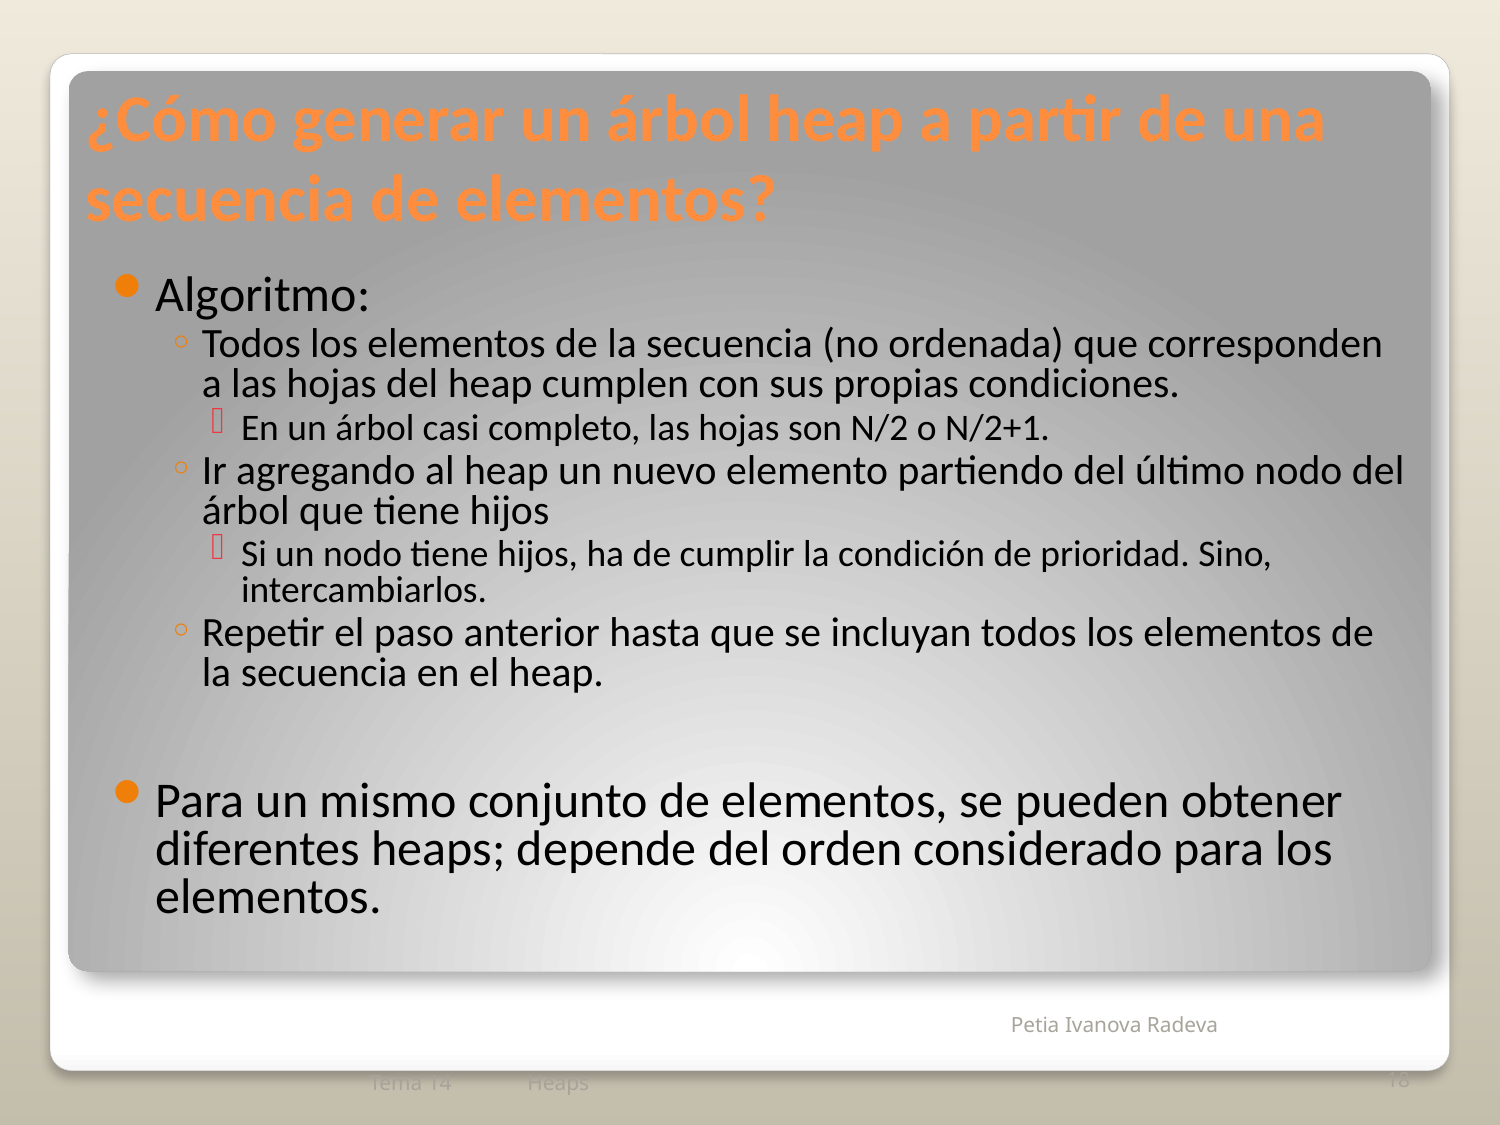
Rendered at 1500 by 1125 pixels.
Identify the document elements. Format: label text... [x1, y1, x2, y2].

slide_number 18 [1074, 1024, 1425, 1103]
list Algoritmo: Todos los elementos de la secuencia (no ordenada) que corresponden a las hojas del heap cumplen con sus propias condiciones. En un árbol casi completo, las hojas son N/2 o N/2+1. Ir agregando al heap un nuevo elemento partiendo del último nodo del árbol que tiene hijos Si un nodo tiene hijos, ha de cumplir la condición de prioridad. Sino, intercambiarlos. Repetir el paso anterior hasta que se incluyan todos los elementos de la secuencia en el heap. Para un mismo conjunto de elementos, se pueden obtener diferentes heaps; depende del orden considerado para los elementos. [81, 257, 1425, 946]
footer Heaps [512, 1024, 988, 1103]
slide_number Tema 14 [75, 1024, 467, 1103]
title ¿Cómo generar un árbol heap a partir de una secuencia de elementos? [70, 70, 1413, 243]
